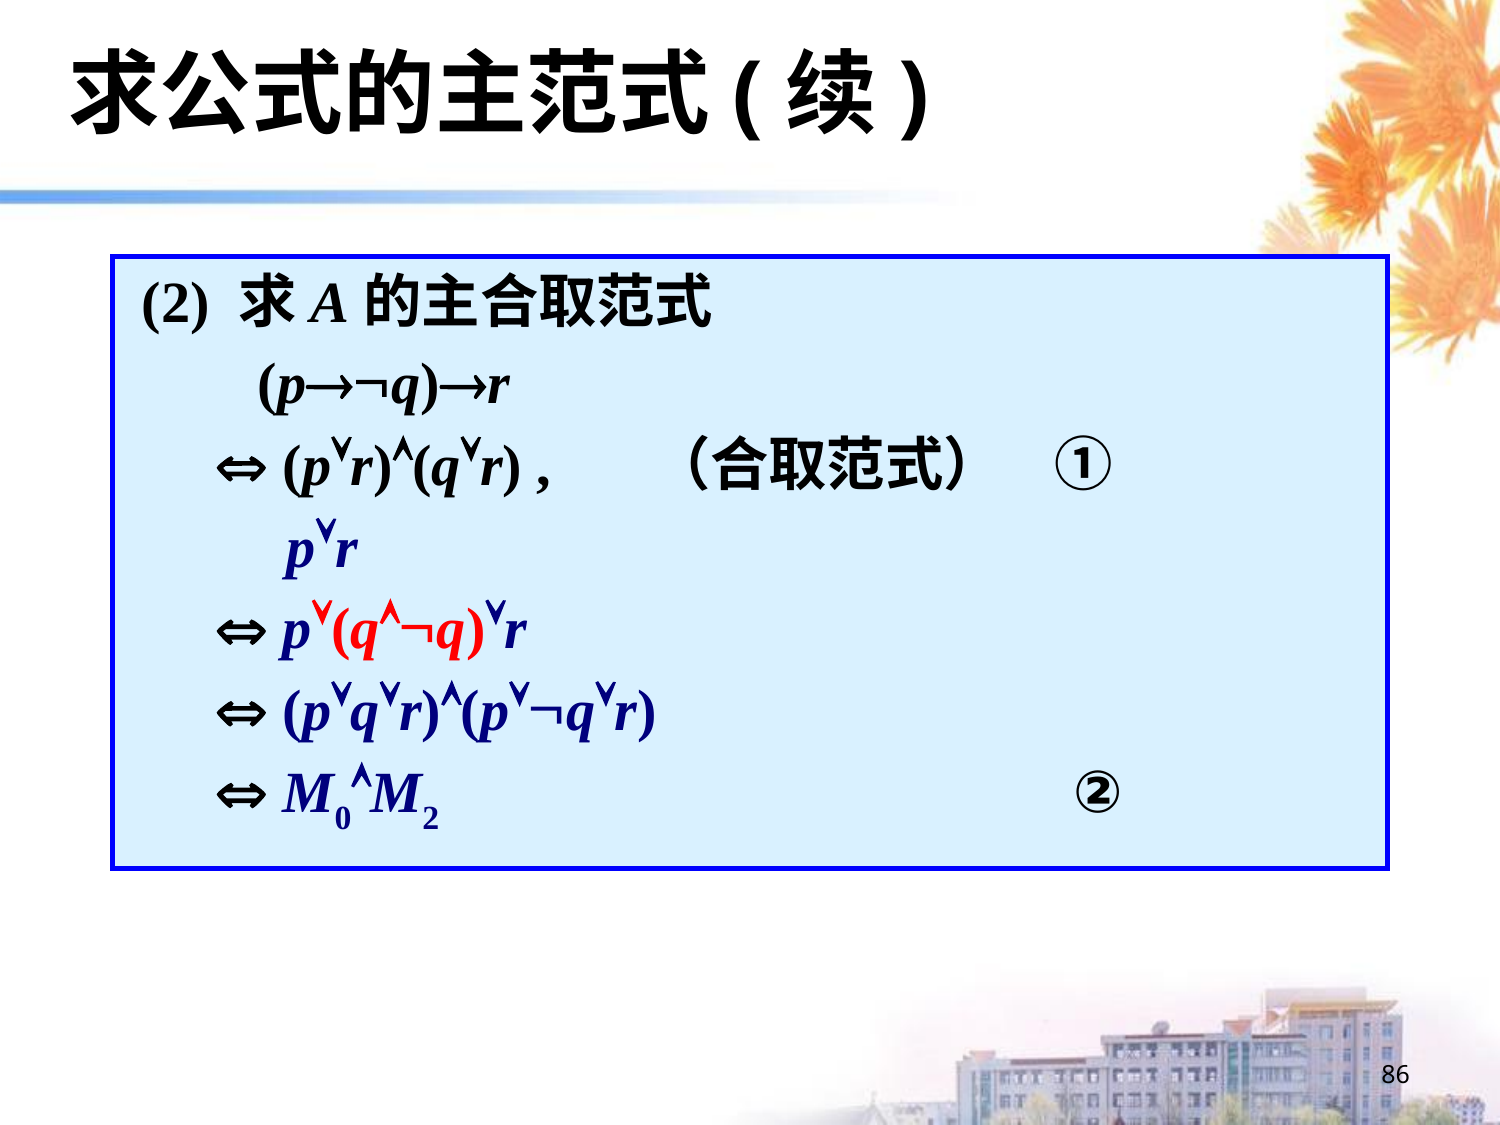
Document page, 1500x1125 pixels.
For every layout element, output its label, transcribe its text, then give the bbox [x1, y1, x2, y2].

title 求公式的主范式(续) [53, 0, 1366, 181]
picture [0, 0, 1500, 1125]
list (2) 求A的主合取范式 (pq)r  (pr)(qr) , （合取范式） ① pr  p(qq)r  (pqr)(pqr)  M0M2 ② [112, 256, 1388, 869]
slide_number 86 [1074, 1024, 1426, 1101]
